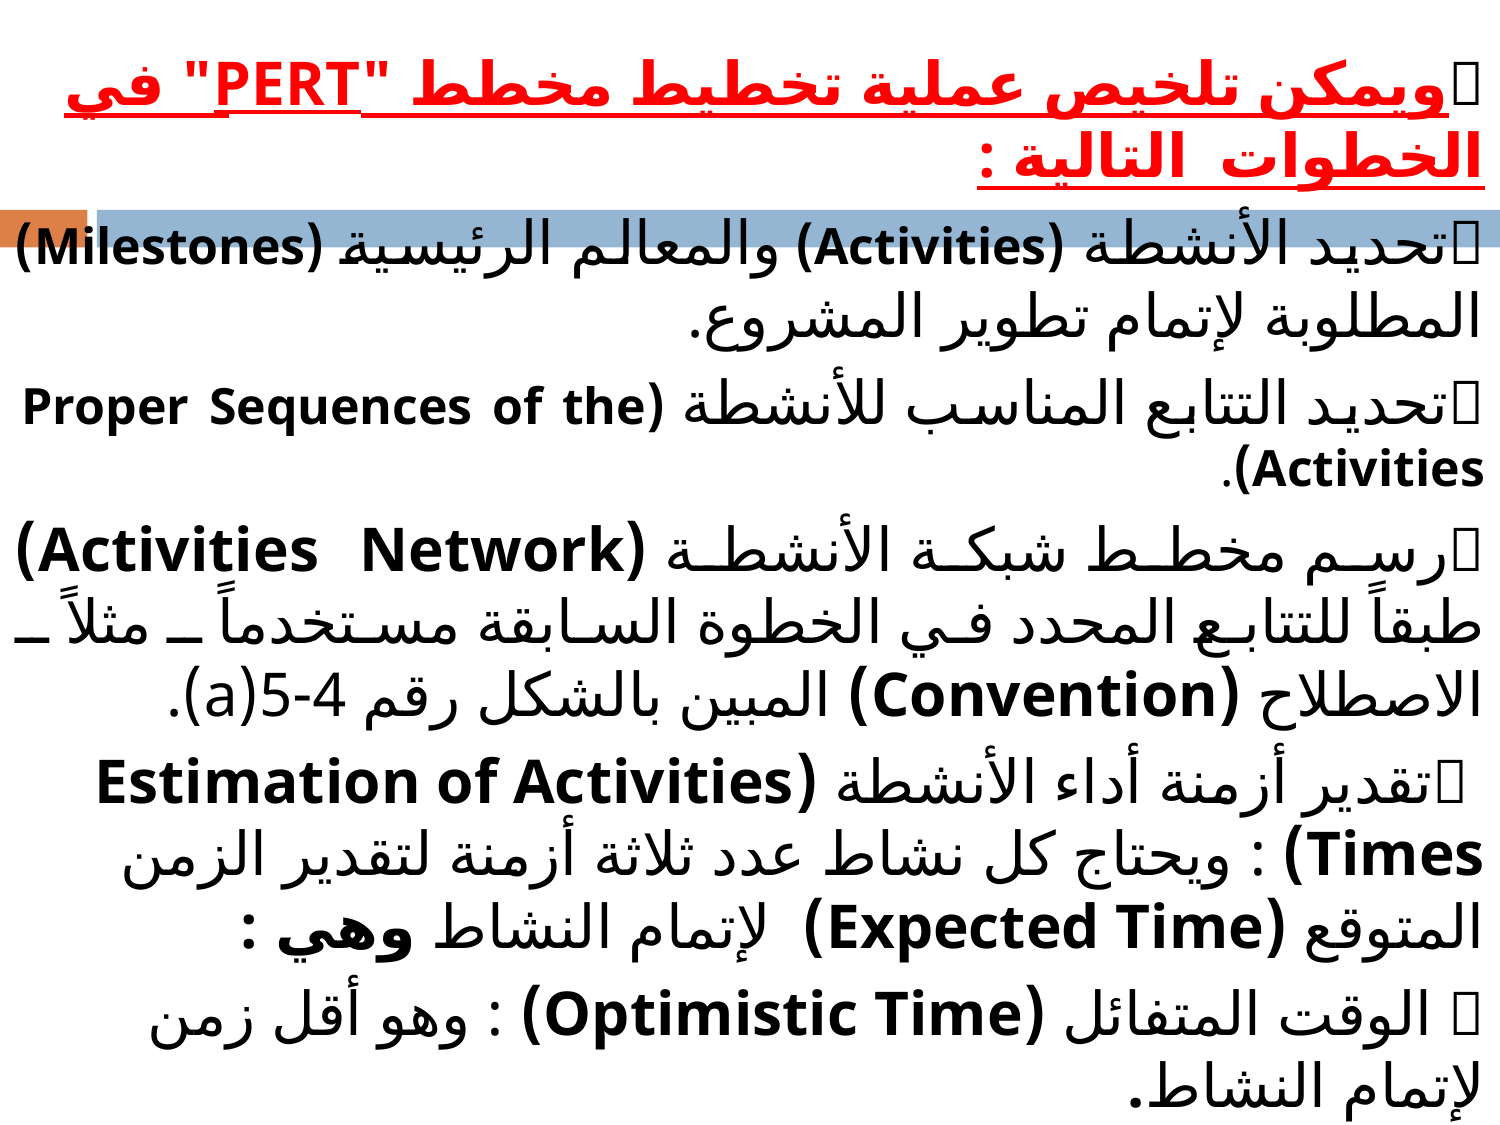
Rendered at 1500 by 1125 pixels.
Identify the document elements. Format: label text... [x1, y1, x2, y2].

list ويمكن تلخيص عملية تخطيط مخطط "PERT" في الخطوات التالية : تحديد الأنشطة (Activities) والمعالم الرئيسية (Milestones) المطلوبة لإتمام تطوير المشروع. تحديد التتابع المناسب للأنشطة (Proper Sequences of the Activities). رسم مخطط شبكة الأنشطة (Activities Network) طبقاً للتتابع المحدد في الخطوة السابقة مستخدماً ـ مثلاً ـ الاصطلاح (Convention) المبين بالشكل رقم 4-5(a). تقدير أزمنة أداء الأنشطة (Estimation of Activities Times) : ويحتاج كل نشاط عدد ثلاثة أزمنة لتقدير الزمن المتوقع (Expected Time) لإتمام النشاط وهي :  الوقت المتفائل (Optimistic Time) : وهو أقل زمن لإتمام النشاط.  الوقت الأكثر احتمالا (Most Likely Time): هو الزمن الأكثر تكرارا لإتمام النشاط. [0, 37, 1500, 1005]
